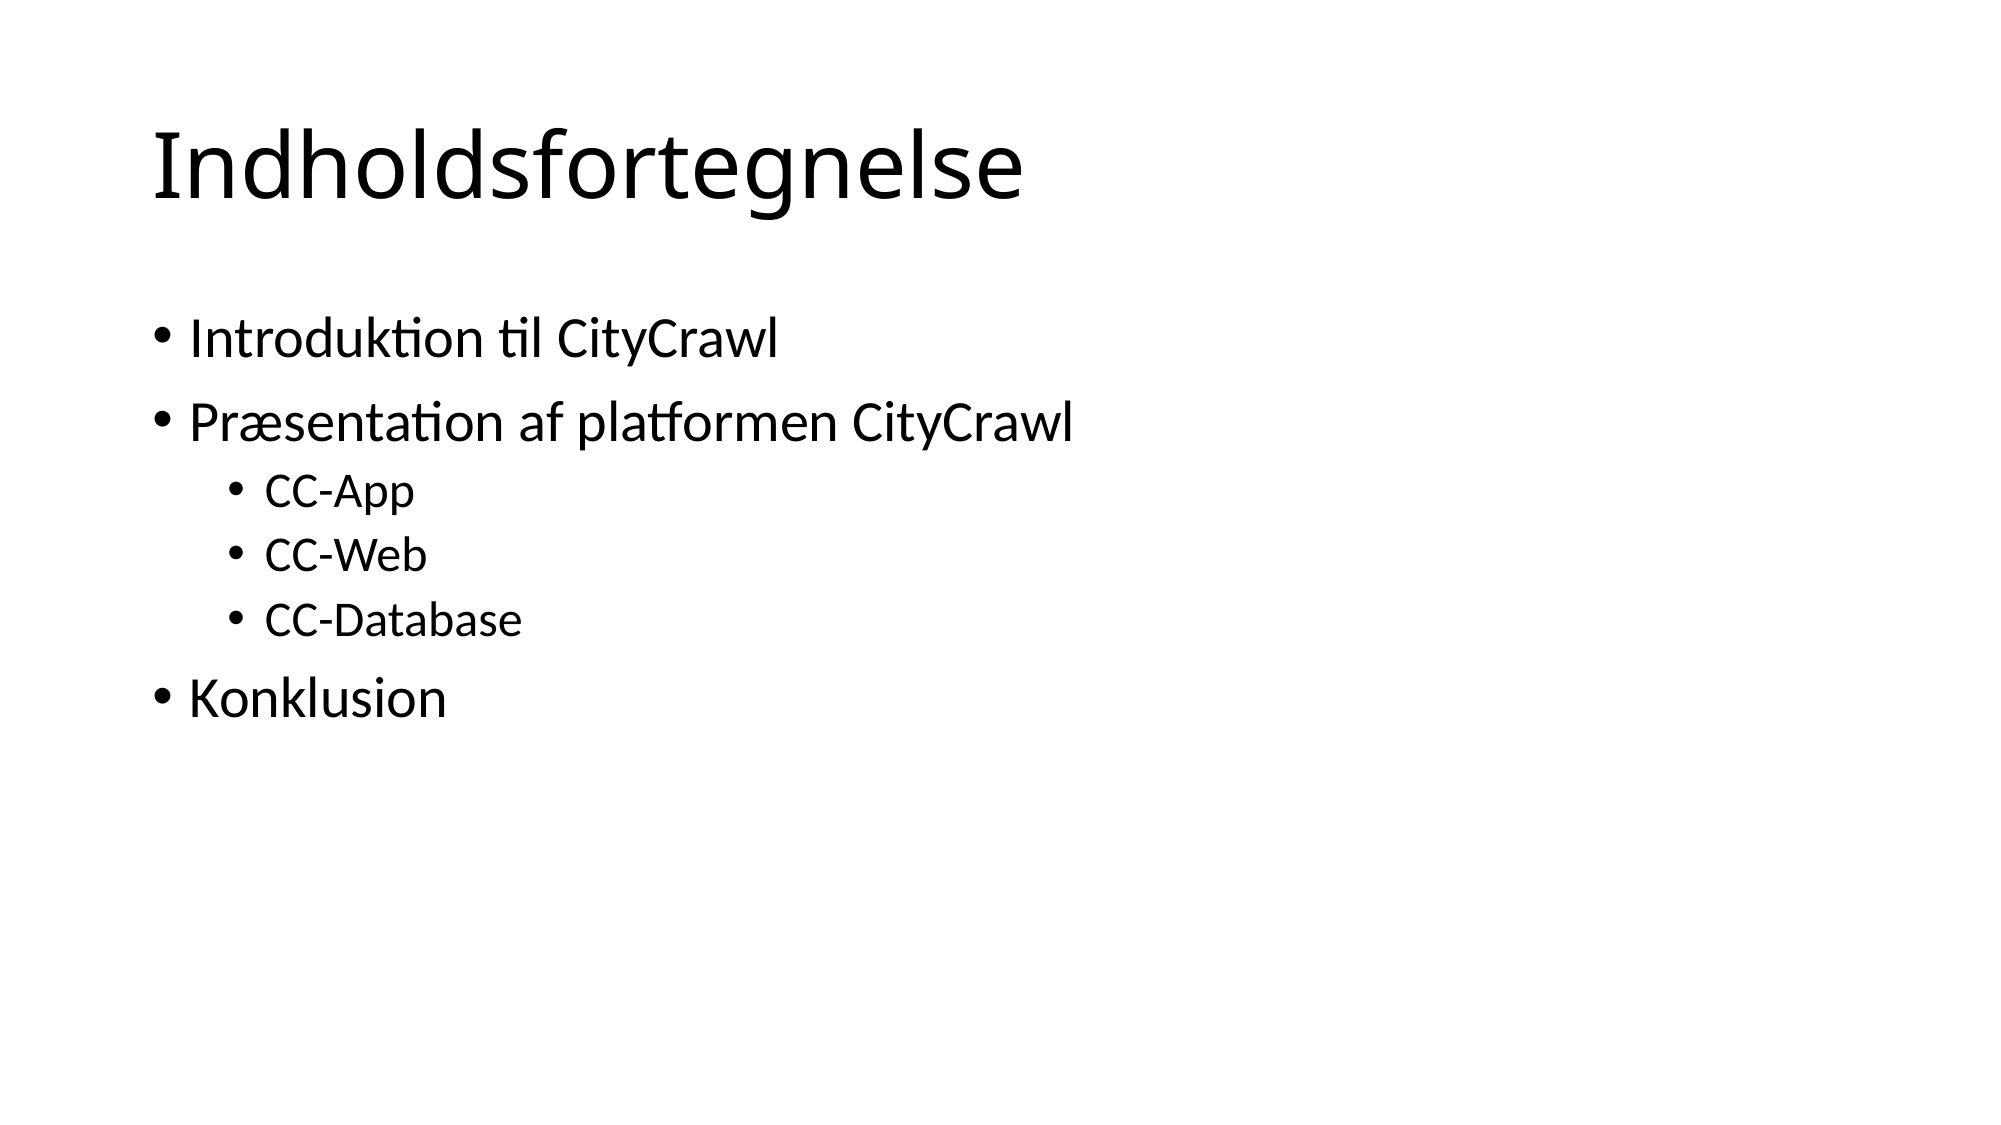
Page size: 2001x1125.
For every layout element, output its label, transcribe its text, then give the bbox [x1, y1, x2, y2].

title Indholdsfortegnelse [137, 59, 1863, 278]
list Introduktion til CityCrawl Præsentation af platformen CityCrawl CC-App CC-Web CC-Database Konklusion [137, 299, 1863, 1014]
